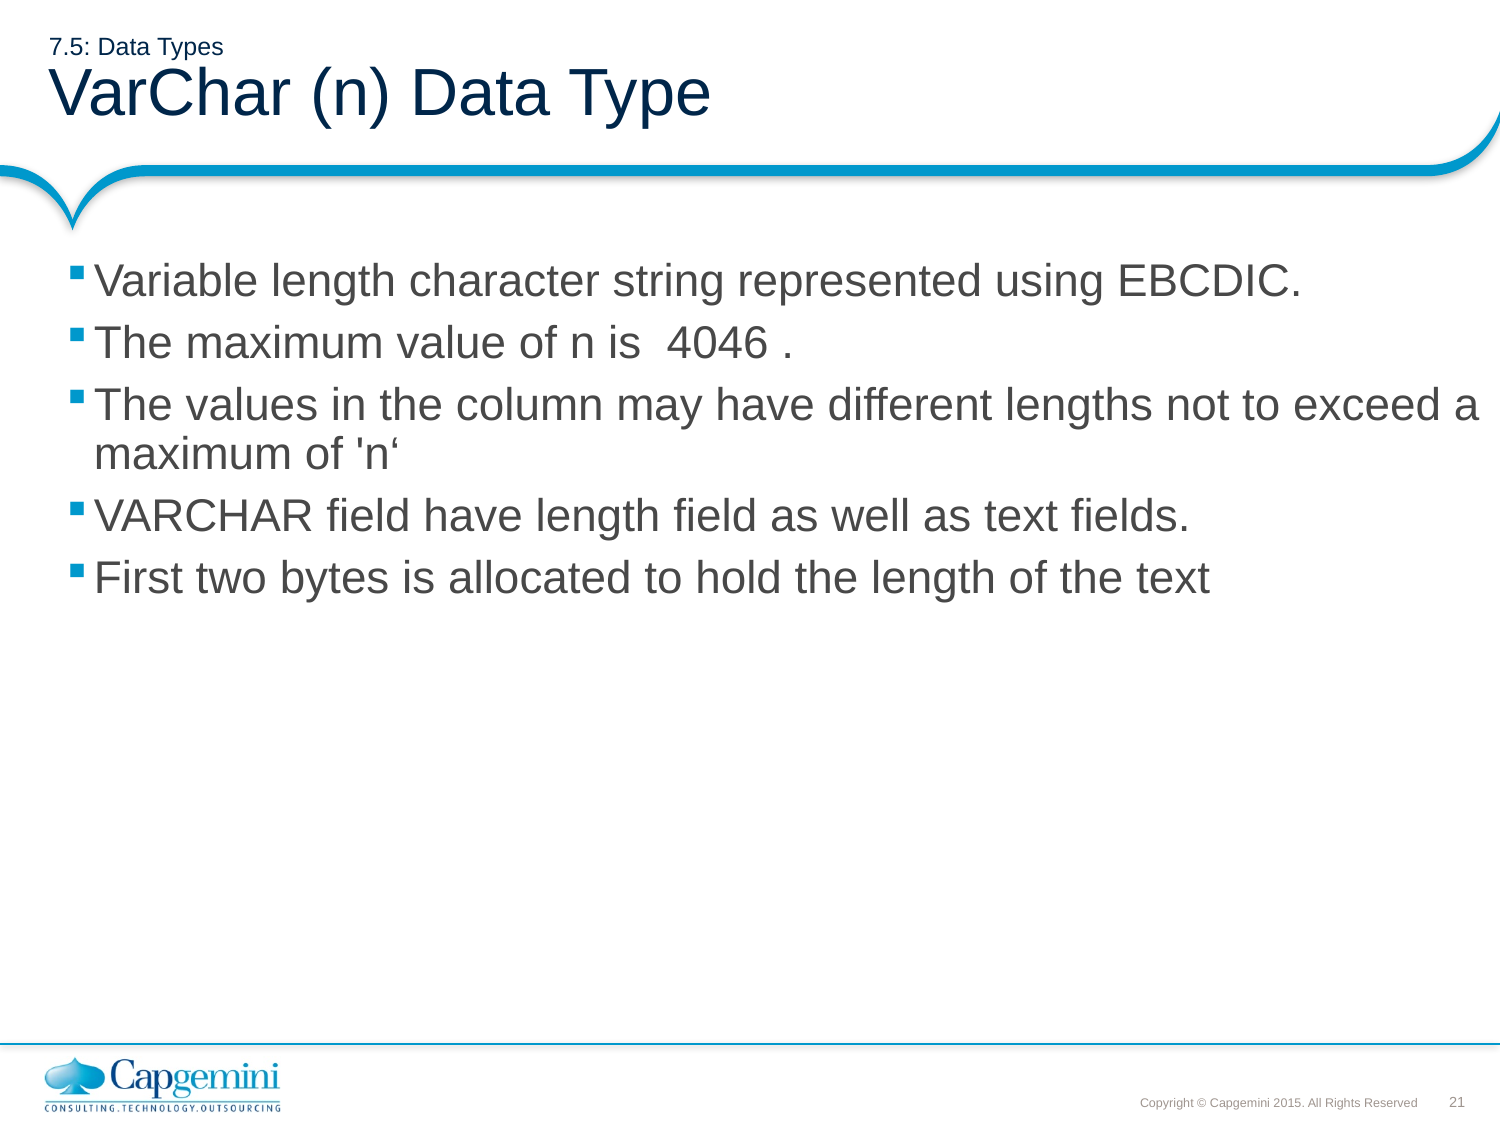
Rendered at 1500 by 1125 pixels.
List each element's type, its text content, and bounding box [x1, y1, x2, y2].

picture [44, 1056, 281, 1113]
title 7.5: Data Types VarChar (n) Data Type [0, 0, 1500, 165]
list Variable length character string represented using EBCDIC. The maximum value of n is 4046 . The values in the column may have different lengths not to exceed a maximum of 'n‘ VARCHAR field have length field as well as text fields. First two bytes is allocated to hold the length of the text [48, 245, 1500, 1007]
